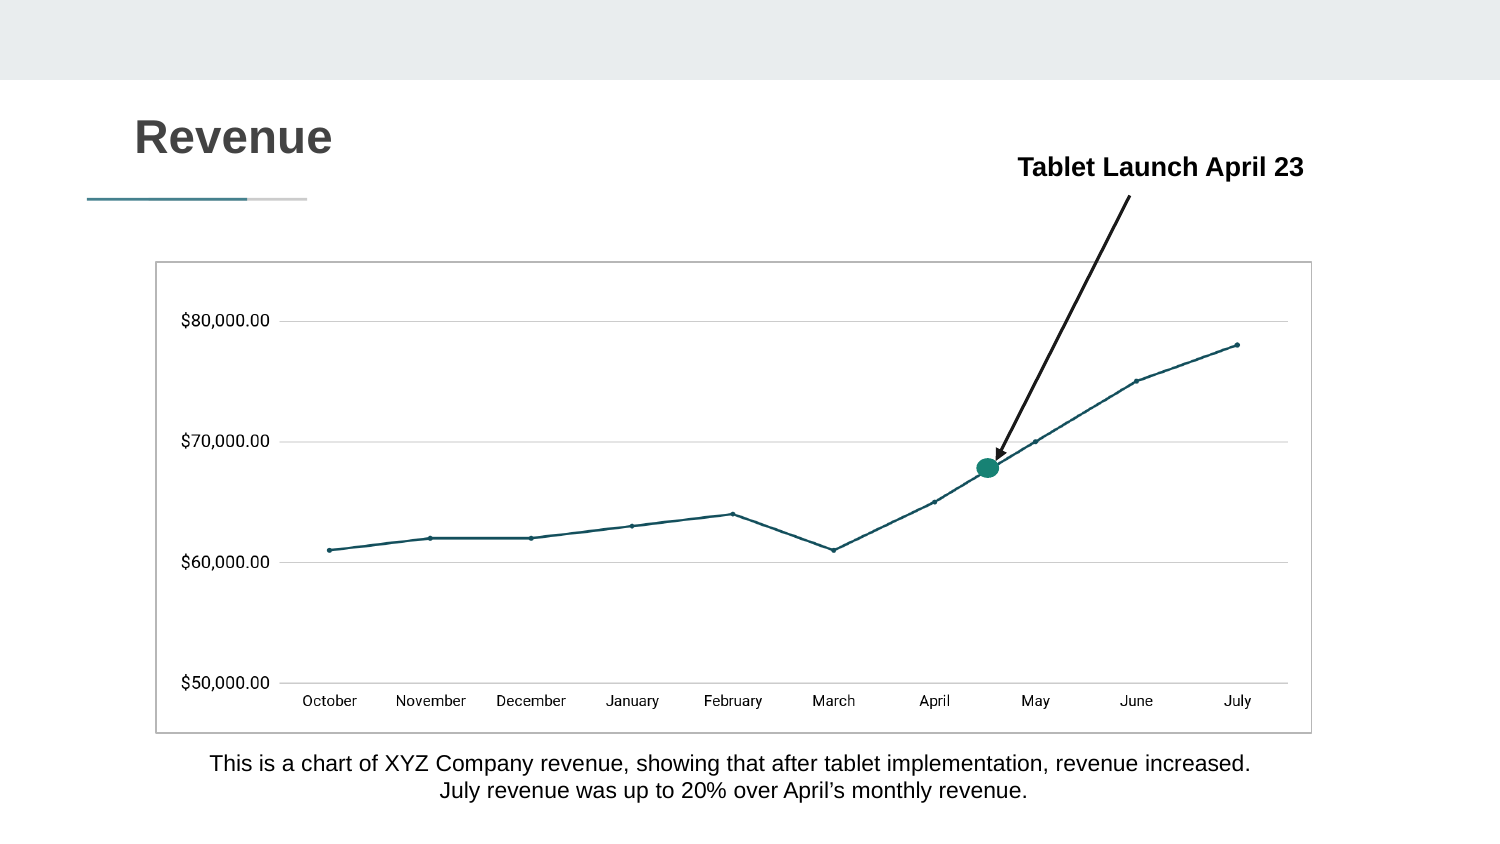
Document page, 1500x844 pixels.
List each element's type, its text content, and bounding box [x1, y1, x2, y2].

title Revenue [119, 91, 1381, 179]
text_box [995, 195, 1130, 462]
text_box Tablet Launch April 23 [1002, 133, 1342, 197]
picture [156, 262, 1312, 733]
text_box This is a chart of XYZ Company revenue, showing that after tablet implementation, revenue increased. July revenue was up to 20% over April’s monthly revenue. [157, 740, 1311, 819]
